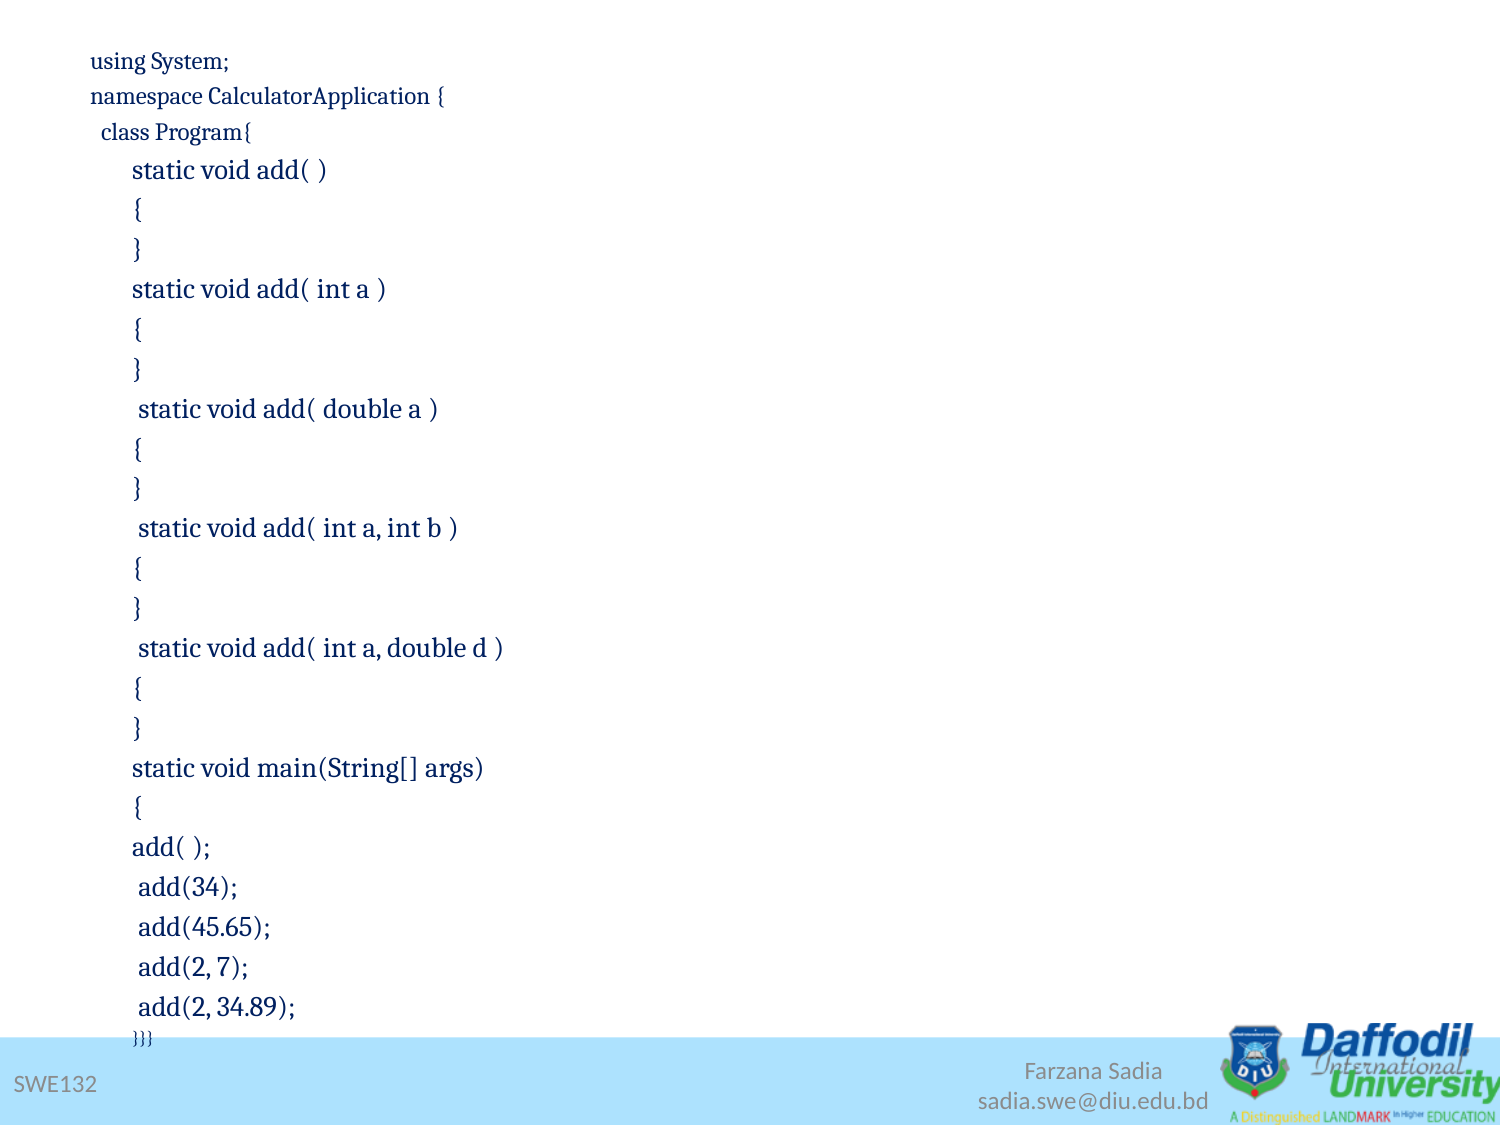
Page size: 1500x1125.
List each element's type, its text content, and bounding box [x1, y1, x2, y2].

picture [1220, 1023, 1500, 1125]
list using System; namespace CalculatorApplication { class Program{ static void add( ) { } static void add( int a ) { } static void add( double a ) { } static void add( int a, int b ) { } static void add( int a, double d ) { } static void main(String[] args) { add( ); add(34); add(45.65); add(2, 7); add(2, 34.89); }}} [75, 37, 1425, 1100]
